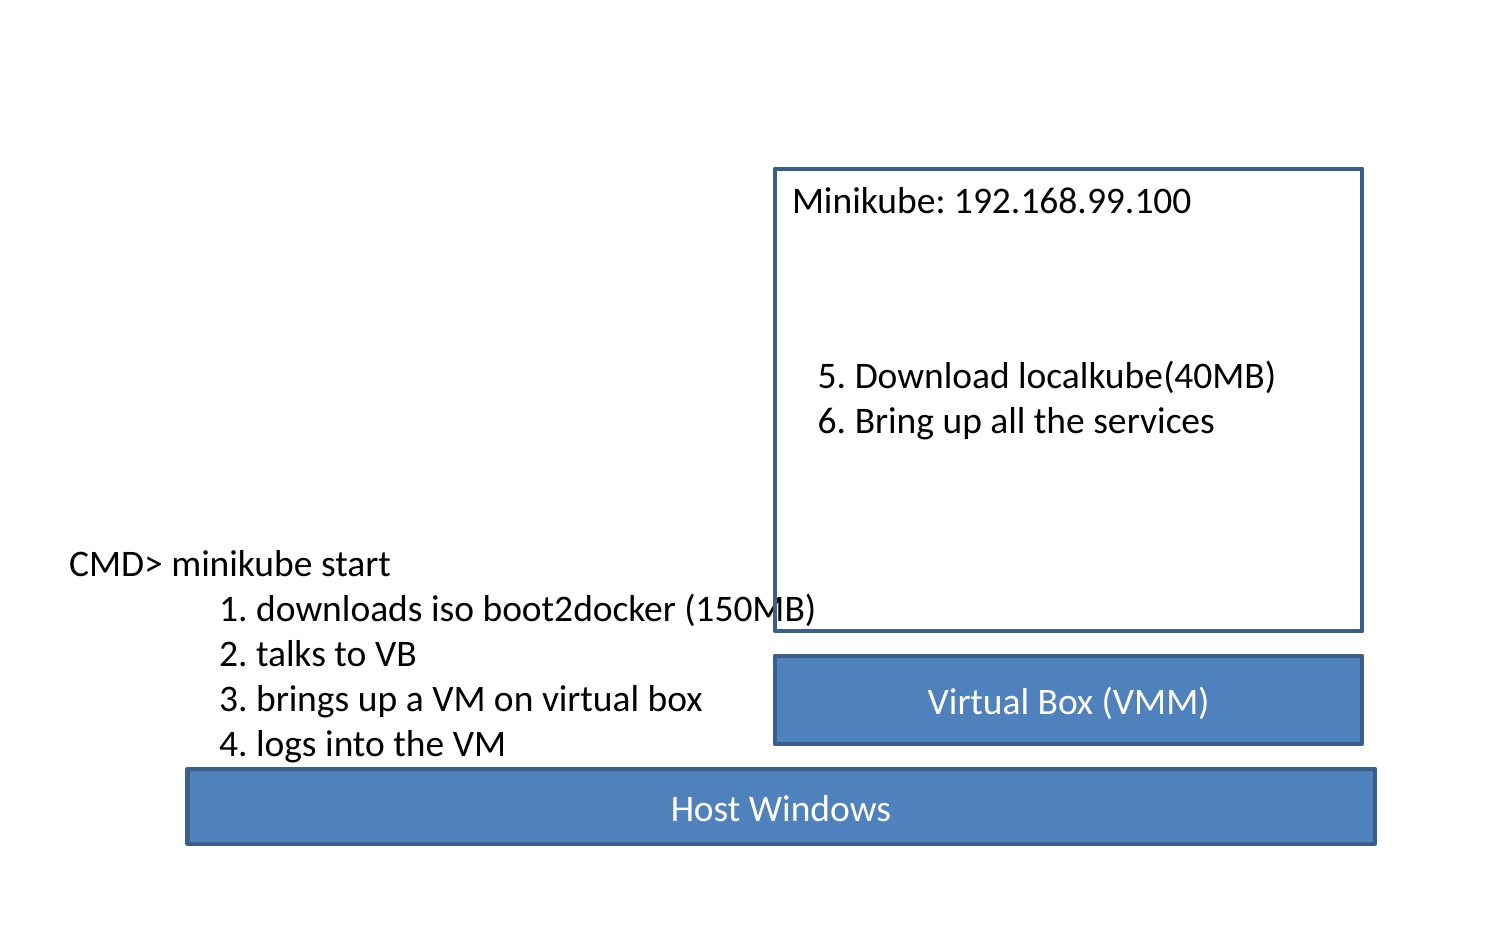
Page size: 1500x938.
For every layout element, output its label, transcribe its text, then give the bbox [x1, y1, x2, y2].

text_box Minikube: 192.168.99.100 [777, 168, 1207, 229]
text_box Virtual Box (VMM) [832, 654, 1364, 746]
text_box CMD> minikube start 1. downloads iso boot2docker (150MB) 2. talks to VB 3. brings up a VM on virtual box 4. logs into the VM [54, 531, 832, 771]
text_box 5. Download localkube(40MB) 6. Bring up all the services [802, 343, 1292, 449]
text_box Host Windows [185, 767, 1377, 846]
text_box [773, 167, 1364, 633]
